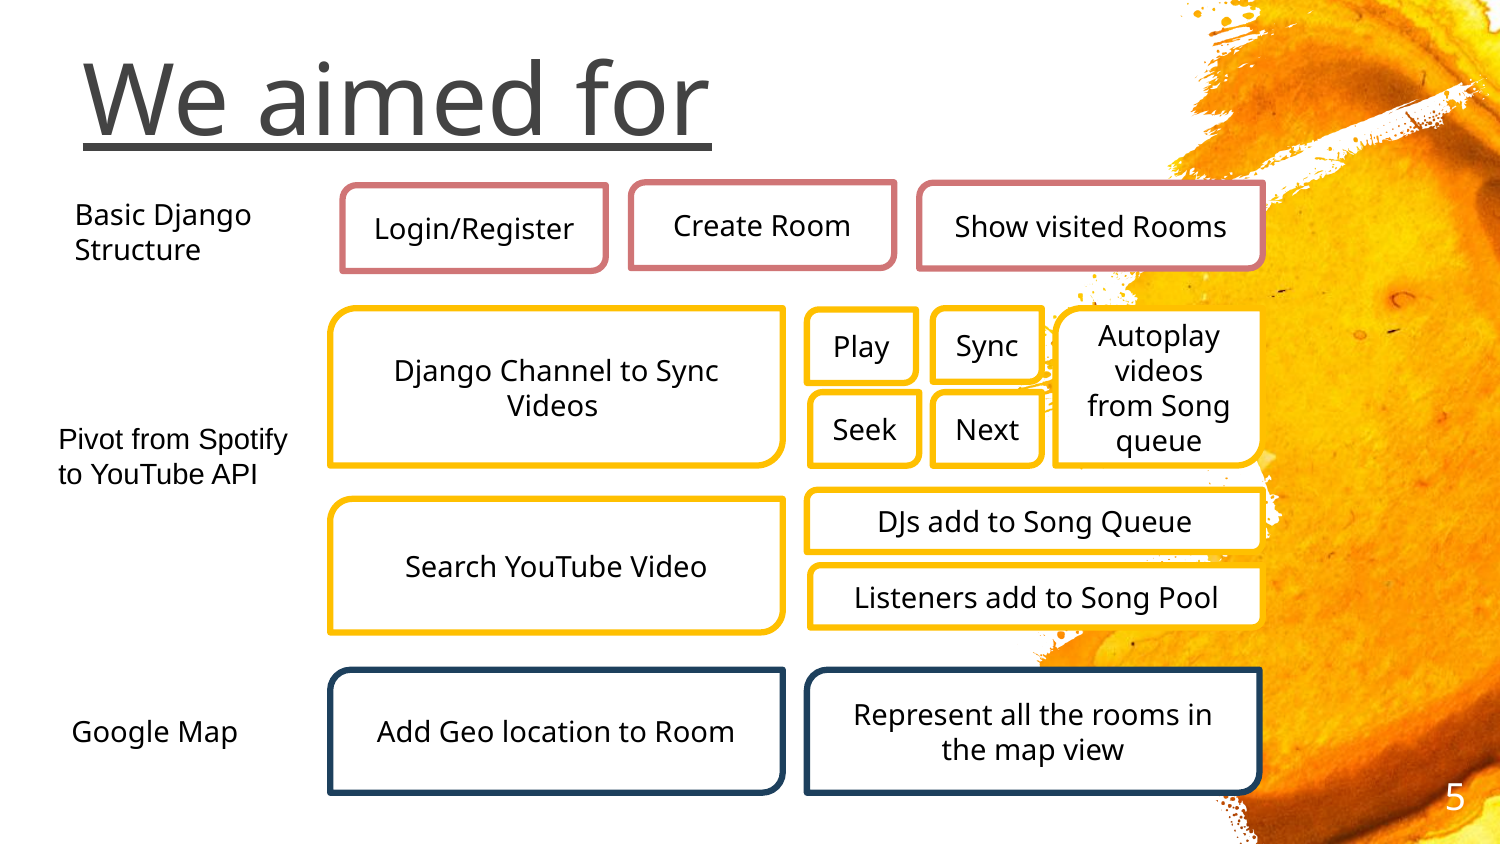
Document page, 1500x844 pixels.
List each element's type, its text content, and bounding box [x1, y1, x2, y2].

text_box Sync [930, 306, 1044, 384]
text_box Basic Django Structure [59, 188, 323, 274]
text_box Seek [808, 389, 922, 468]
text_box Search YouTube Video [328, 496, 785, 635]
slide_number 5 [1391, 766, 1482, 832]
text_box Pivot from Spotify to YouTube API [43, 413, 307, 498]
text_box Show visited Rooms [917, 180, 1265, 271]
text_box Next [930, 389, 1044, 468]
text_box DJs add to Song Queue [804, 487, 1265, 555]
text_box Create Room [628, 180, 897, 271]
text_box Google Map [56, 705, 254, 756]
text_box Add Geo location to Room [328, 667, 785, 795]
text_box Represent all the rooms in the map view [804, 667, 1262, 795]
picture [0, 0, 1500, 844]
text_box Login/Register [340, 183, 608, 274]
text_box Autoplay videos from Song queue [1053, 306, 1265, 468]
text_box Listeners add to Song Pool [808, 563, 1265, 630]
text_box Play [804, 307, 918, 386]
text_box Django Channel to Sync Videos [328, 306, 785, 468]
title We aimed for [67, 30, 972, 171]
